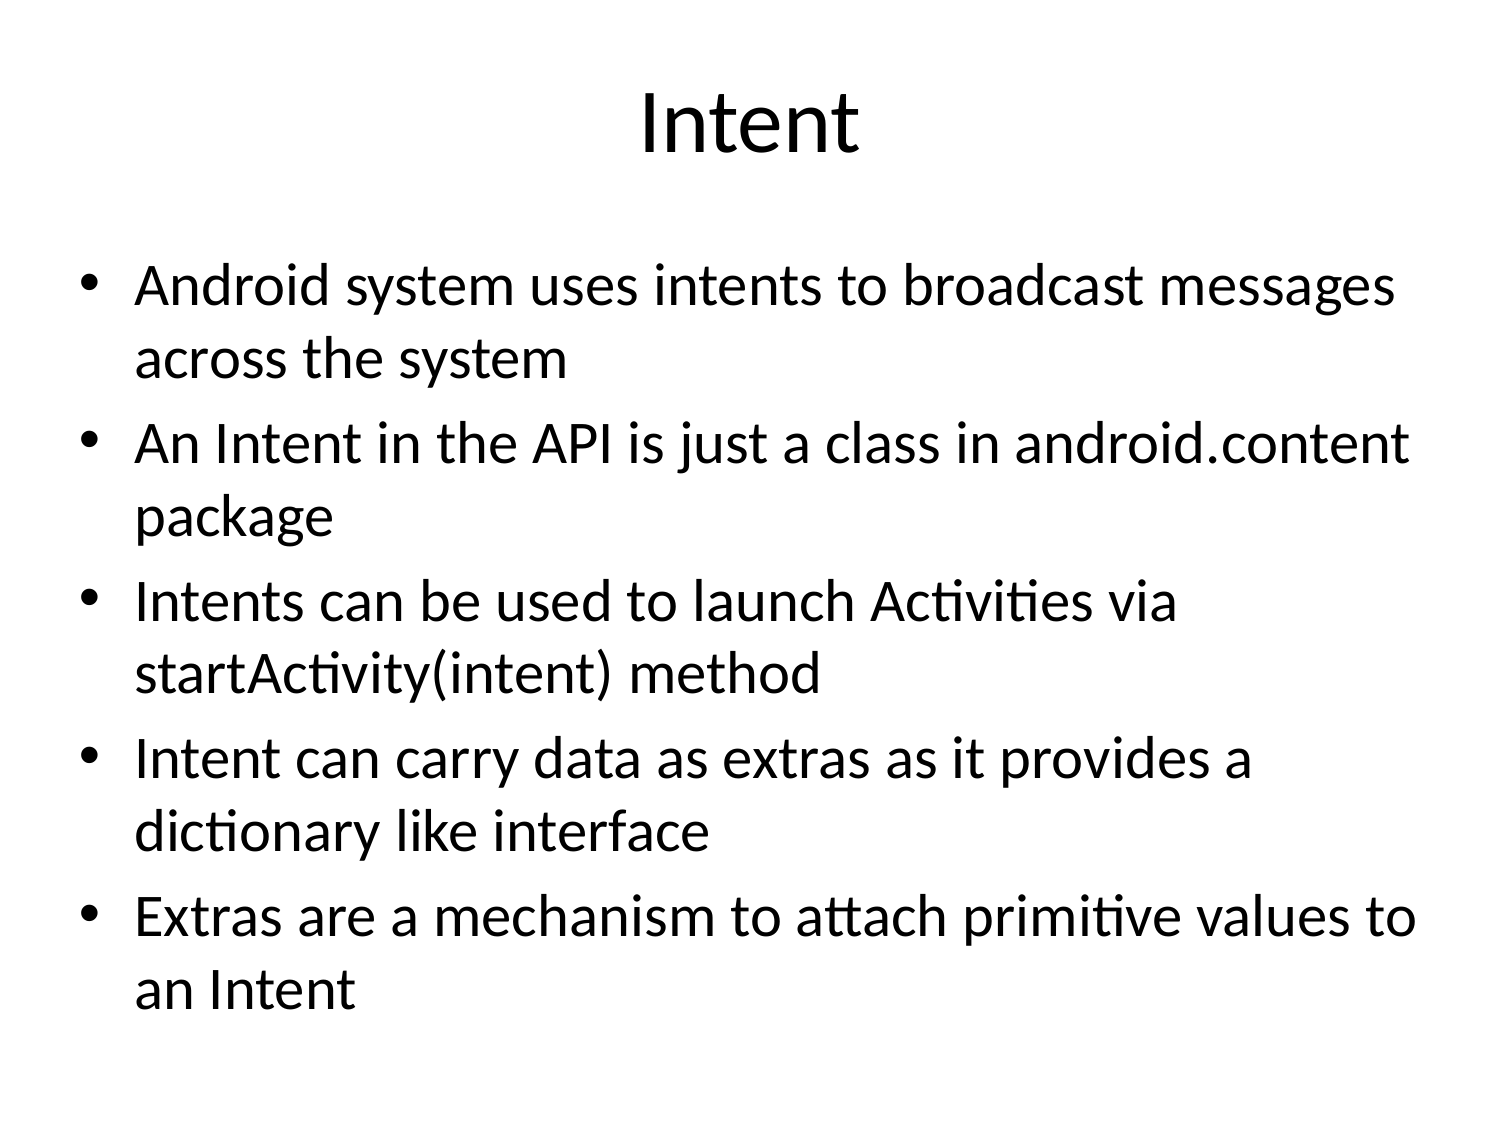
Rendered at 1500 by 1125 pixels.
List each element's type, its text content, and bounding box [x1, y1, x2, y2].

list Android system uses intents to broadcast messages across the system An Intent in the API is just a class in android.content package Intents can be used to launch Activities via startActivity(intent) method Intent can carry data as extras as it provides a dictionary like interface Extras are a mechanism to attach primitive values to an Intent [63, 237, 1436, 1030]
title Intent [75, 45, 1425, 188]
